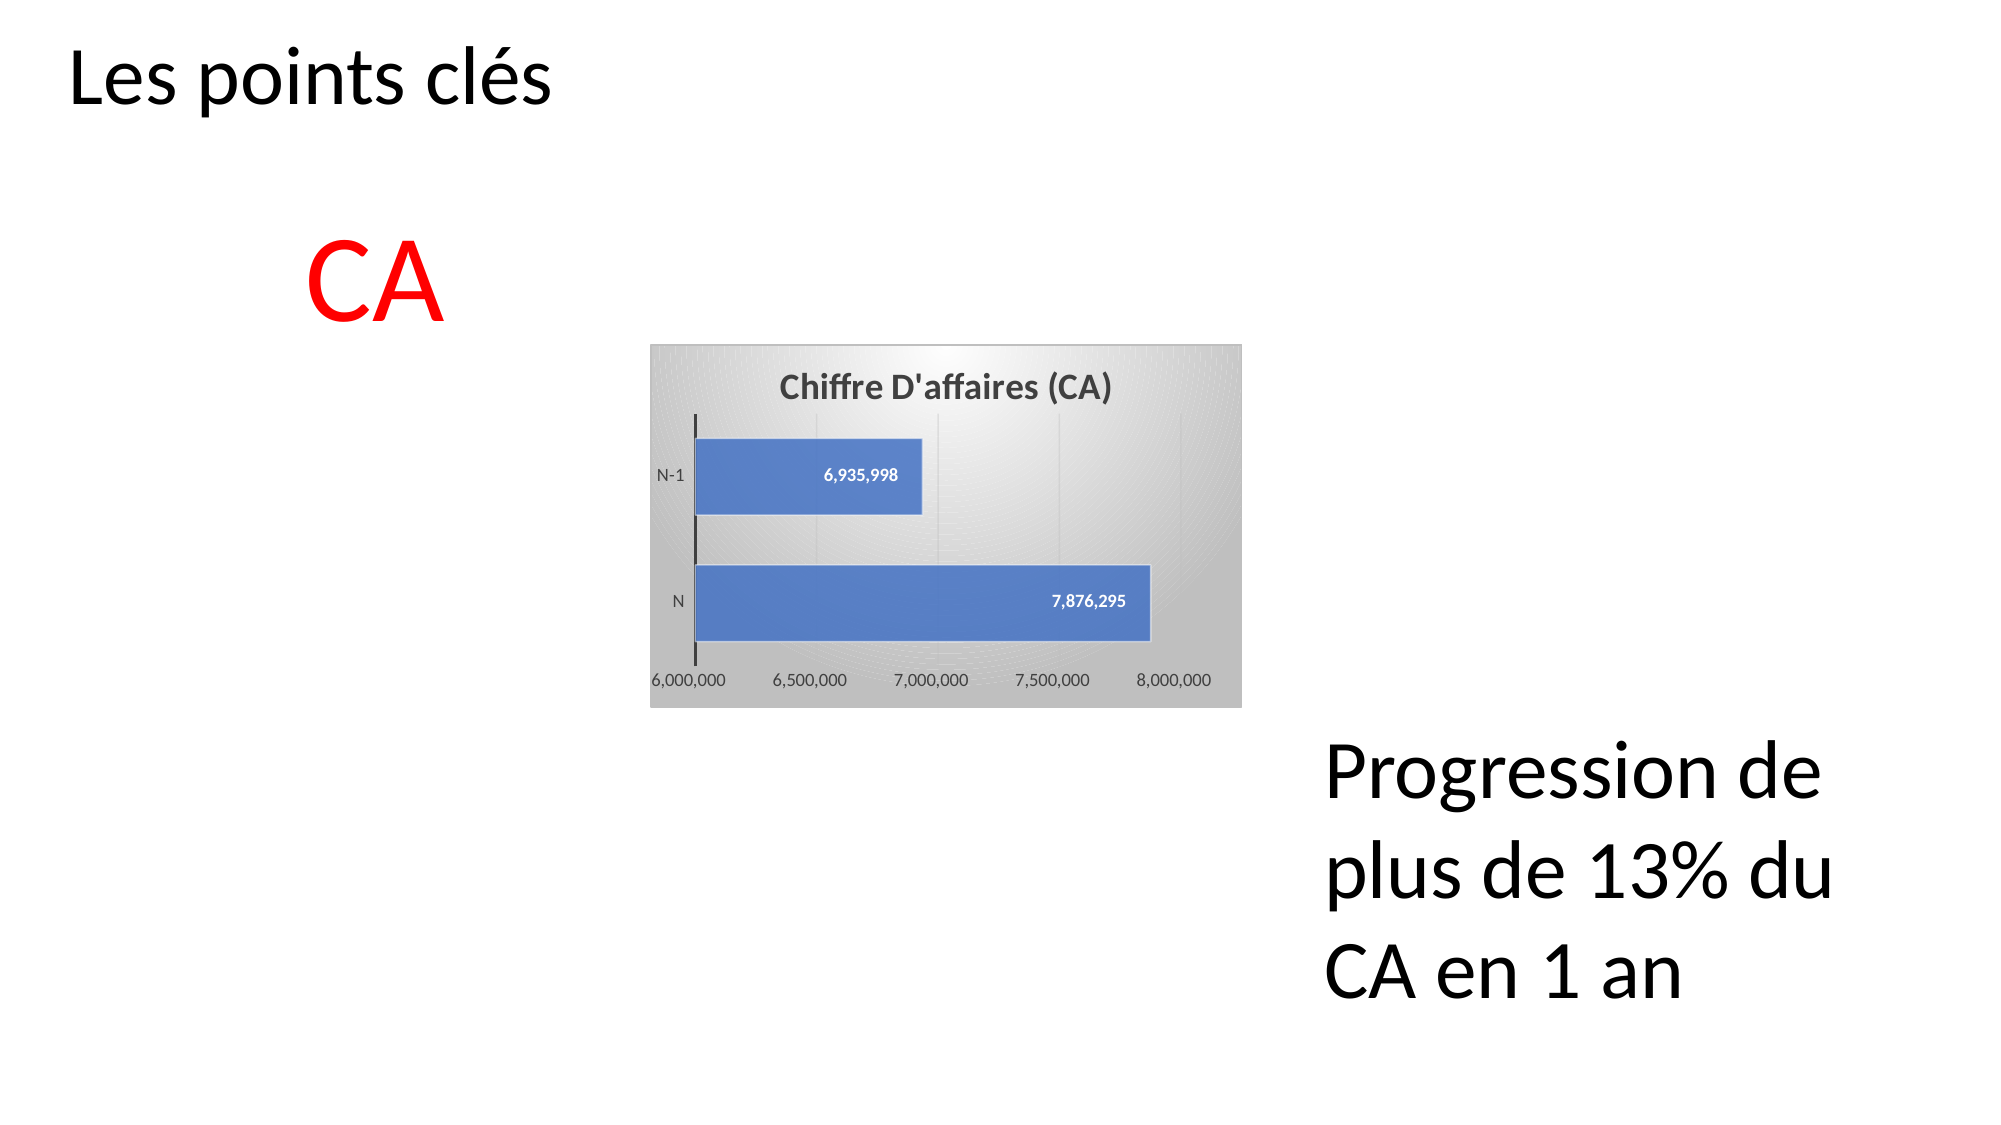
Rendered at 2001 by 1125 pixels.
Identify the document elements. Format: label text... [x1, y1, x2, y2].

chart [646, 344, 1243, 708]
text_box Les points clés [53, 13, 1875, 129]
text_box Progression de plus de 13% du CA en 1 an [1309, 708, 1875, 1023]
text_box CA [290, 189, 507, 355]
